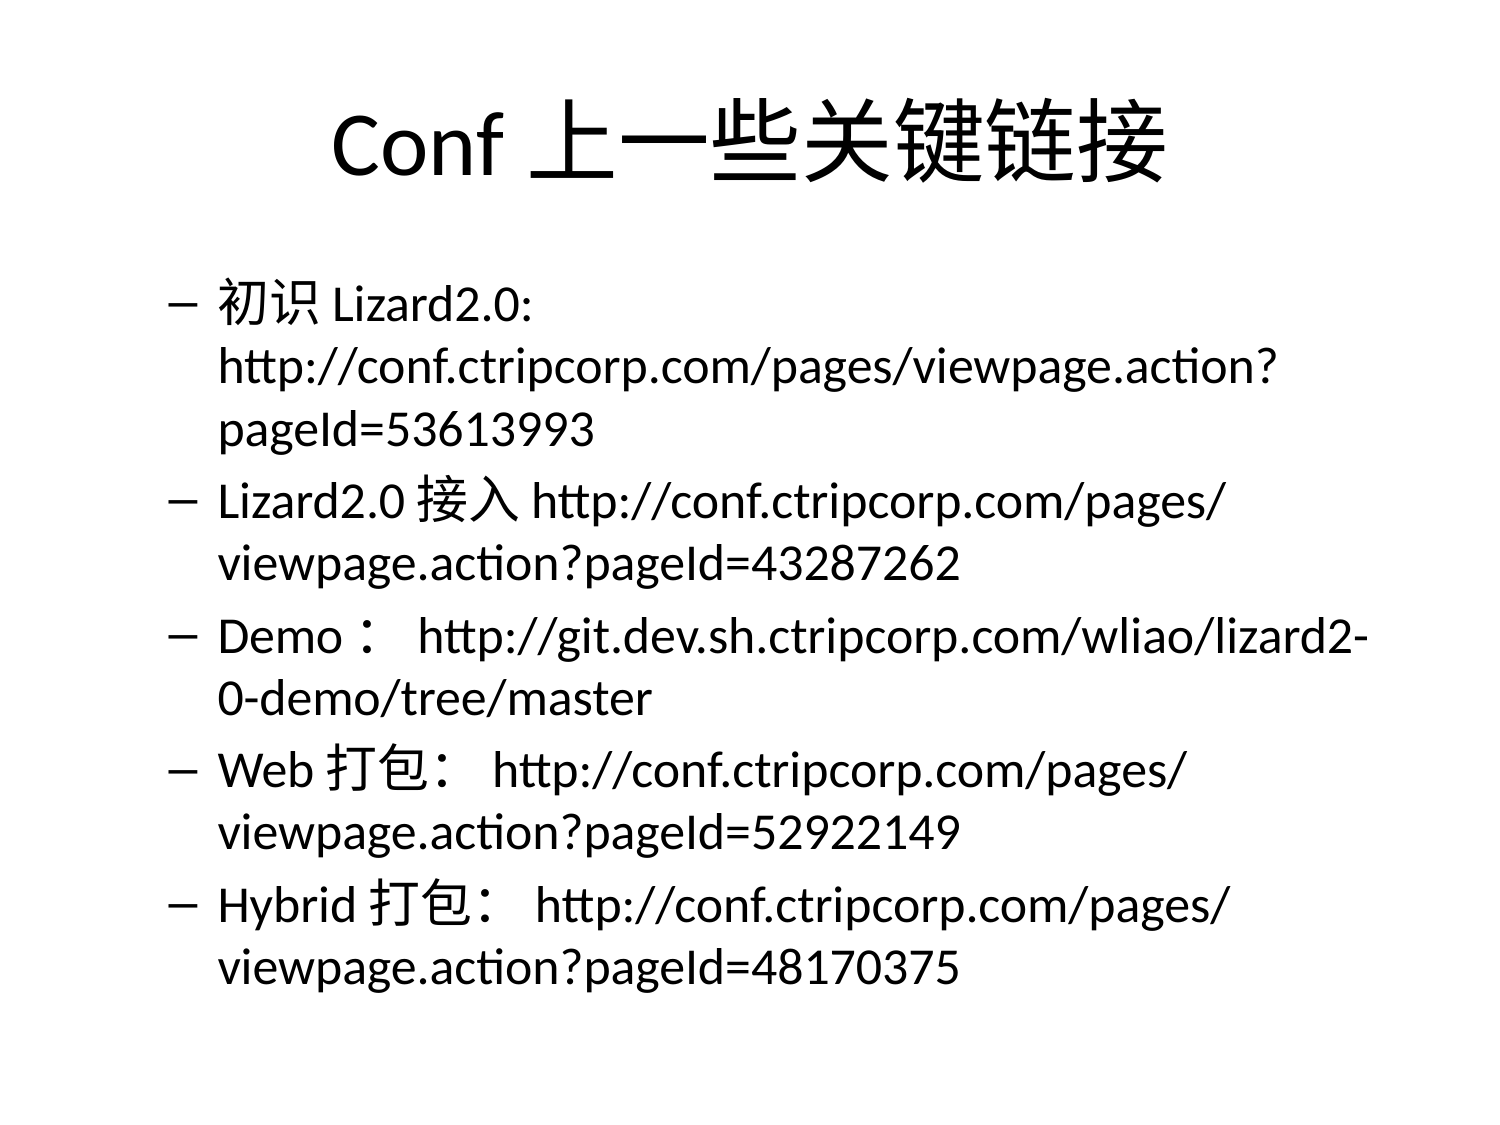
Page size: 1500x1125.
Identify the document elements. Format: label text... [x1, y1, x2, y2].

title Conf上一些关键链接 [75, 45, 1425, 233]
list 初识Lizard2.0: http://conf.ctripcorp.com/pages/viewpage.action?pageId=53613993 Lizard2.0接入http://conf.ctripcorp.com/pages/viewpage.action?pageId=43287262 Demo：http://git.dev.sh.ctripcorp.com/wliao/lizard2-0-demo/tree/master Web打包：http://conf.ctripcorp.com/pages/viewpage.action?pageId=52922149 Hybrid打包：http://conf.ctripcorp.com/pages/viewpage.action?pageId=48170375 [75, 262, 1425, 1005]
